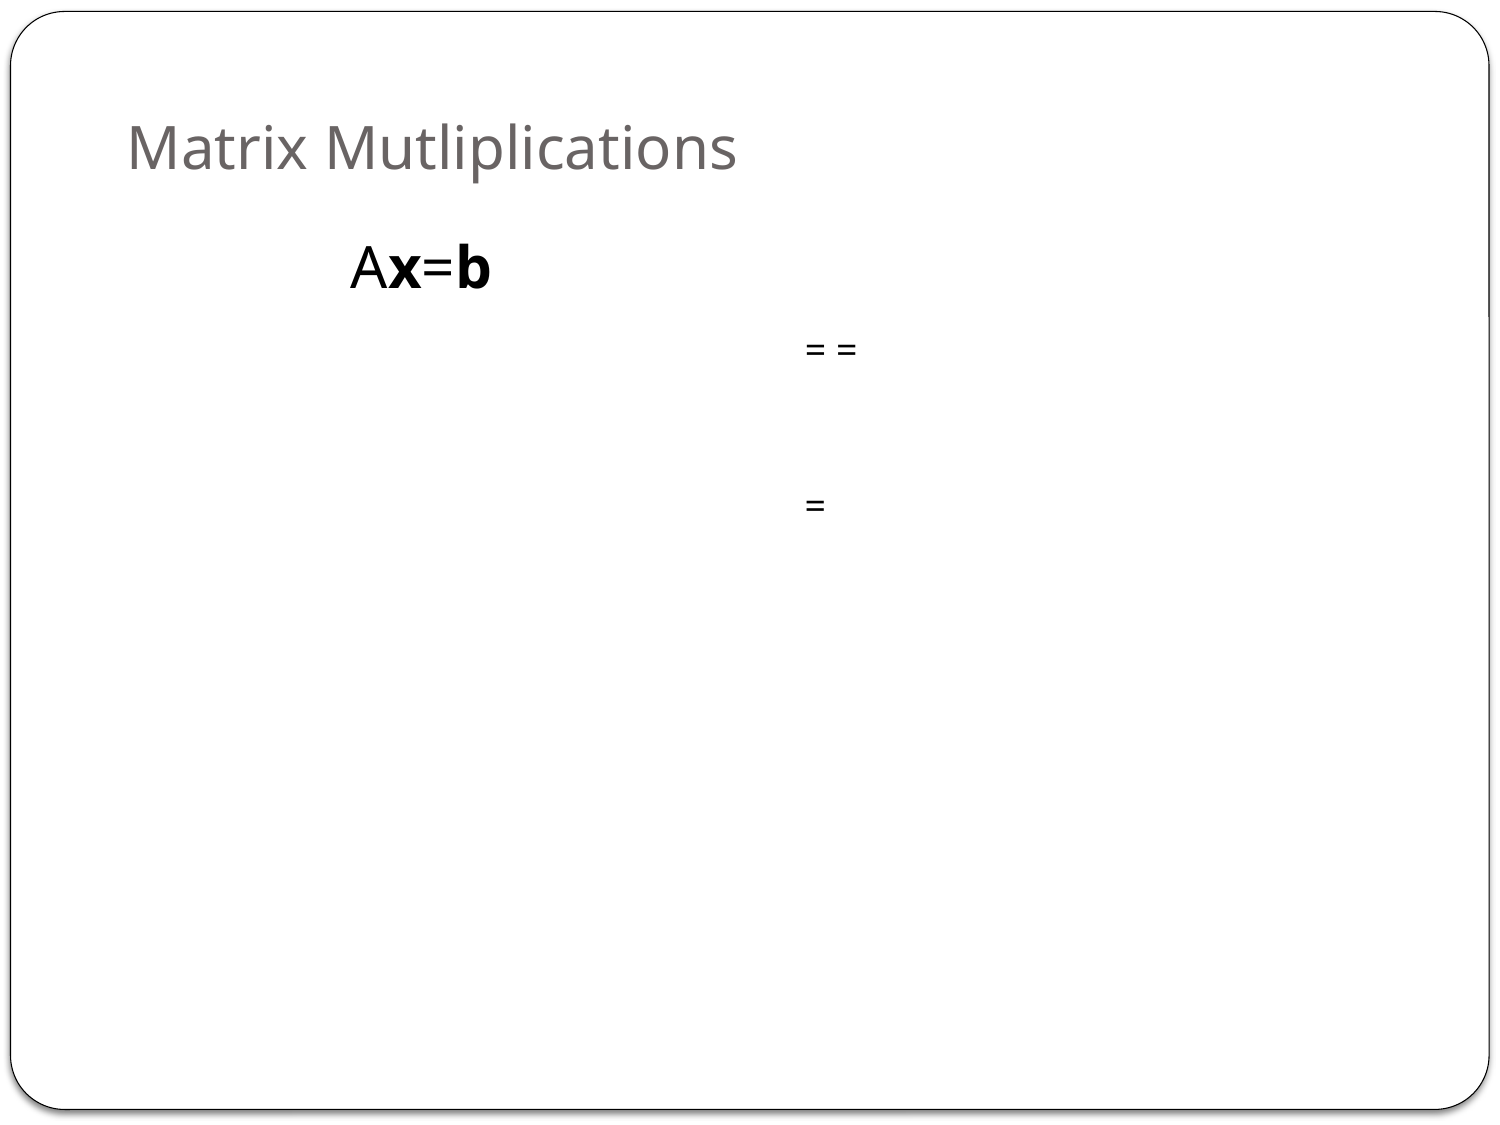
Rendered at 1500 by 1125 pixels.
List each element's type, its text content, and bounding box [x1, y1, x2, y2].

text_box Ax=b [336, 222, 507, 308]
text_box Matrix Mutliplications [112, 101, 772, 221]
